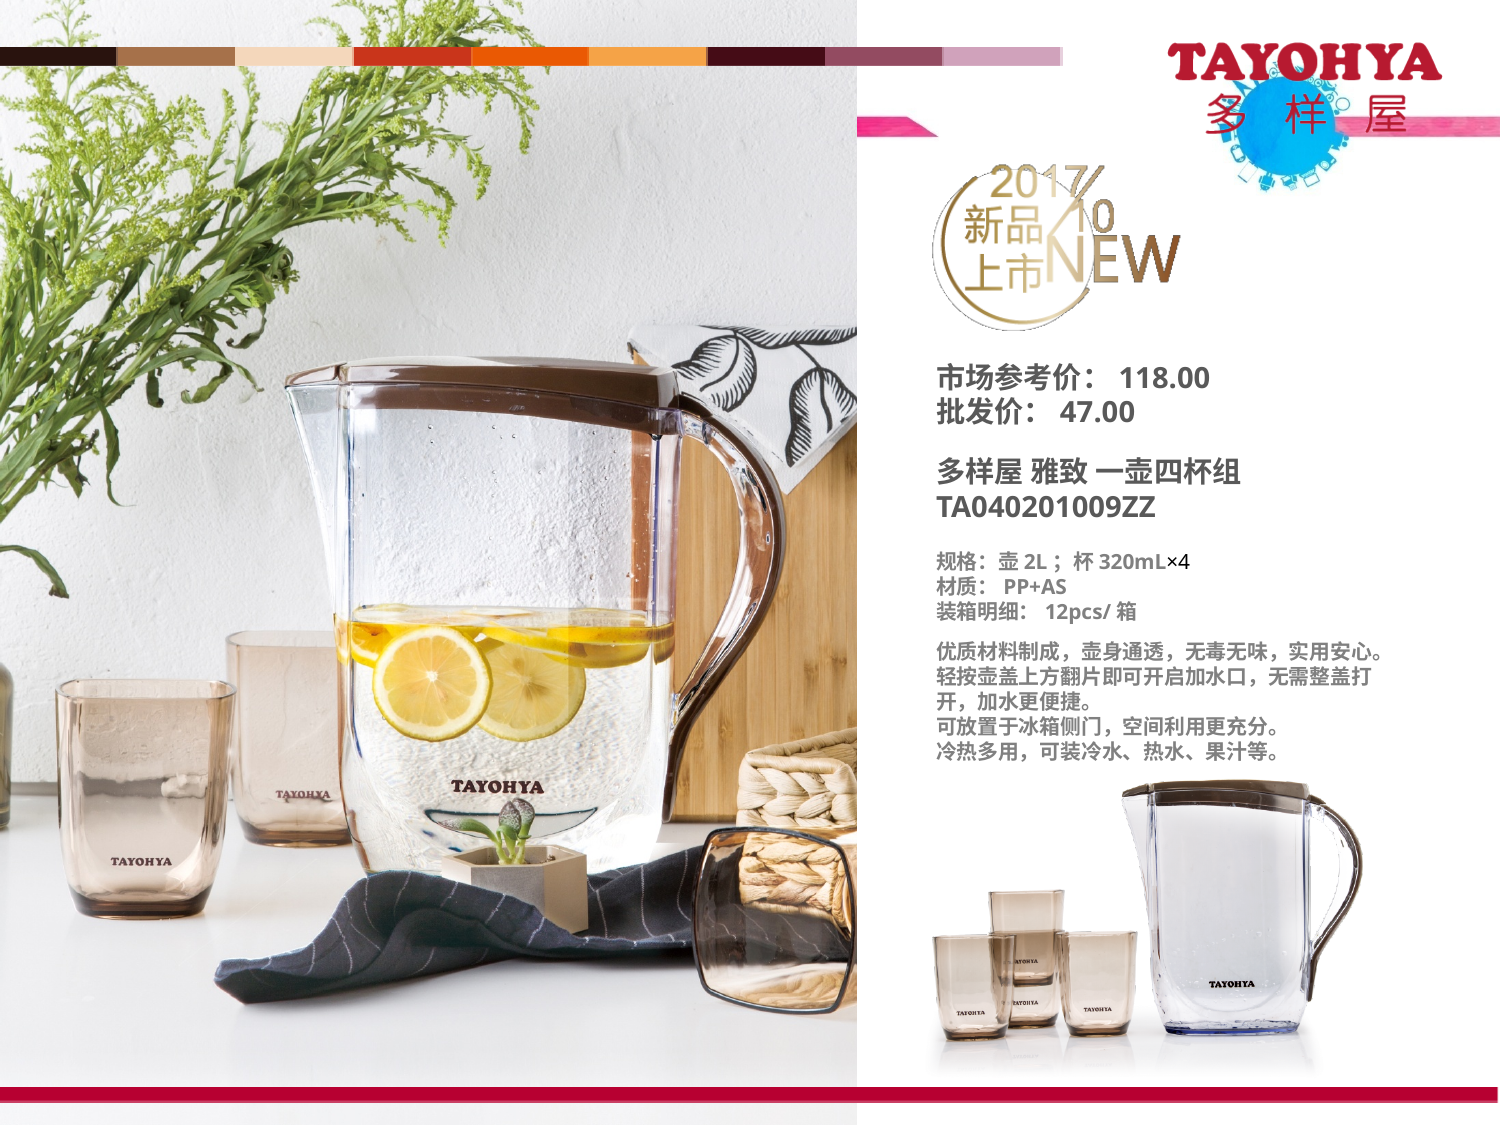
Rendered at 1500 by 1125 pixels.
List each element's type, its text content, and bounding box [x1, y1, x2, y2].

picture [0, 0, 1500, 1125]
text_box 市场参考价：118.00 批发价：47.00 多样屋 雅致 一壶四杯组 TA040201009ZZ 规格：壶2L；杯320mL×4 材质：PP+AS 装箱明细：12pcs/箱 优质材料制成，壶身通透，无毒无味，实用安心。 轻按壶盖上方翻片即可开启加水口，无需整盖打开，加水更便捷。 可放置于冰箱侧门，空间利用更充分。 冷热多用，可装冷水、热水、果汁等。 [921, 351, 1426, 771]
